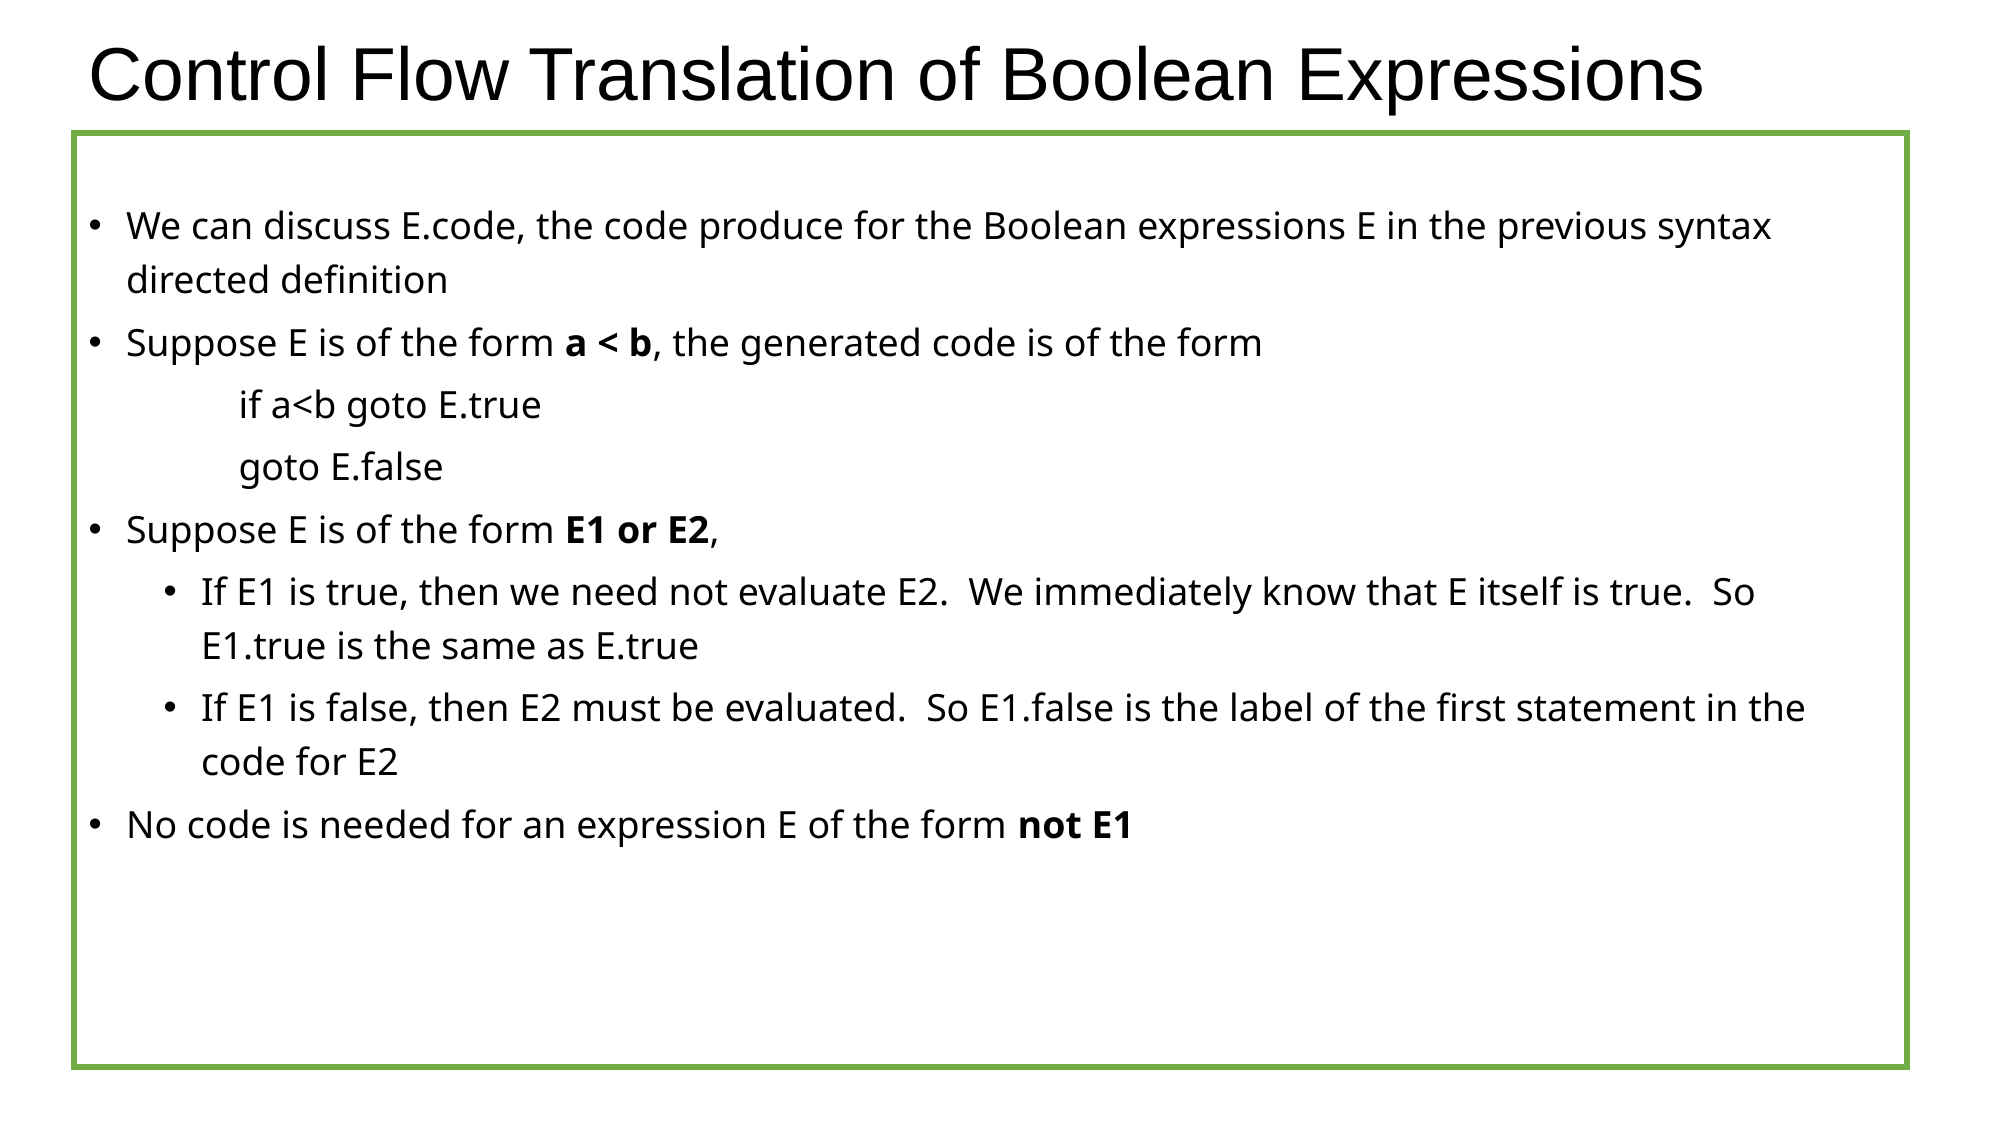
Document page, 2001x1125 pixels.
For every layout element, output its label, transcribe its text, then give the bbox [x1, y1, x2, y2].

title Control Flow Translation of Boolean Expressions [73, 0, 1850, 132]
list We can discuss E.code, the code produce for the Boolean expressions E in the previous syntax directed definition Suppose E is of the form a < b, the generated code is of the form if a<b goto E.true goto E.false Suppose E is of the form E1 or E2, If E1 is true, then we need not evaluate E2. We immediately know that E itself is true. So E1.true is the same as E.true If E1 is false, then E2 must be evaluated. So E1.false is the label of the first statement in the code for E2 No code is needed for an expression E of the form not E1 [73, 132, 1908, 1067]
